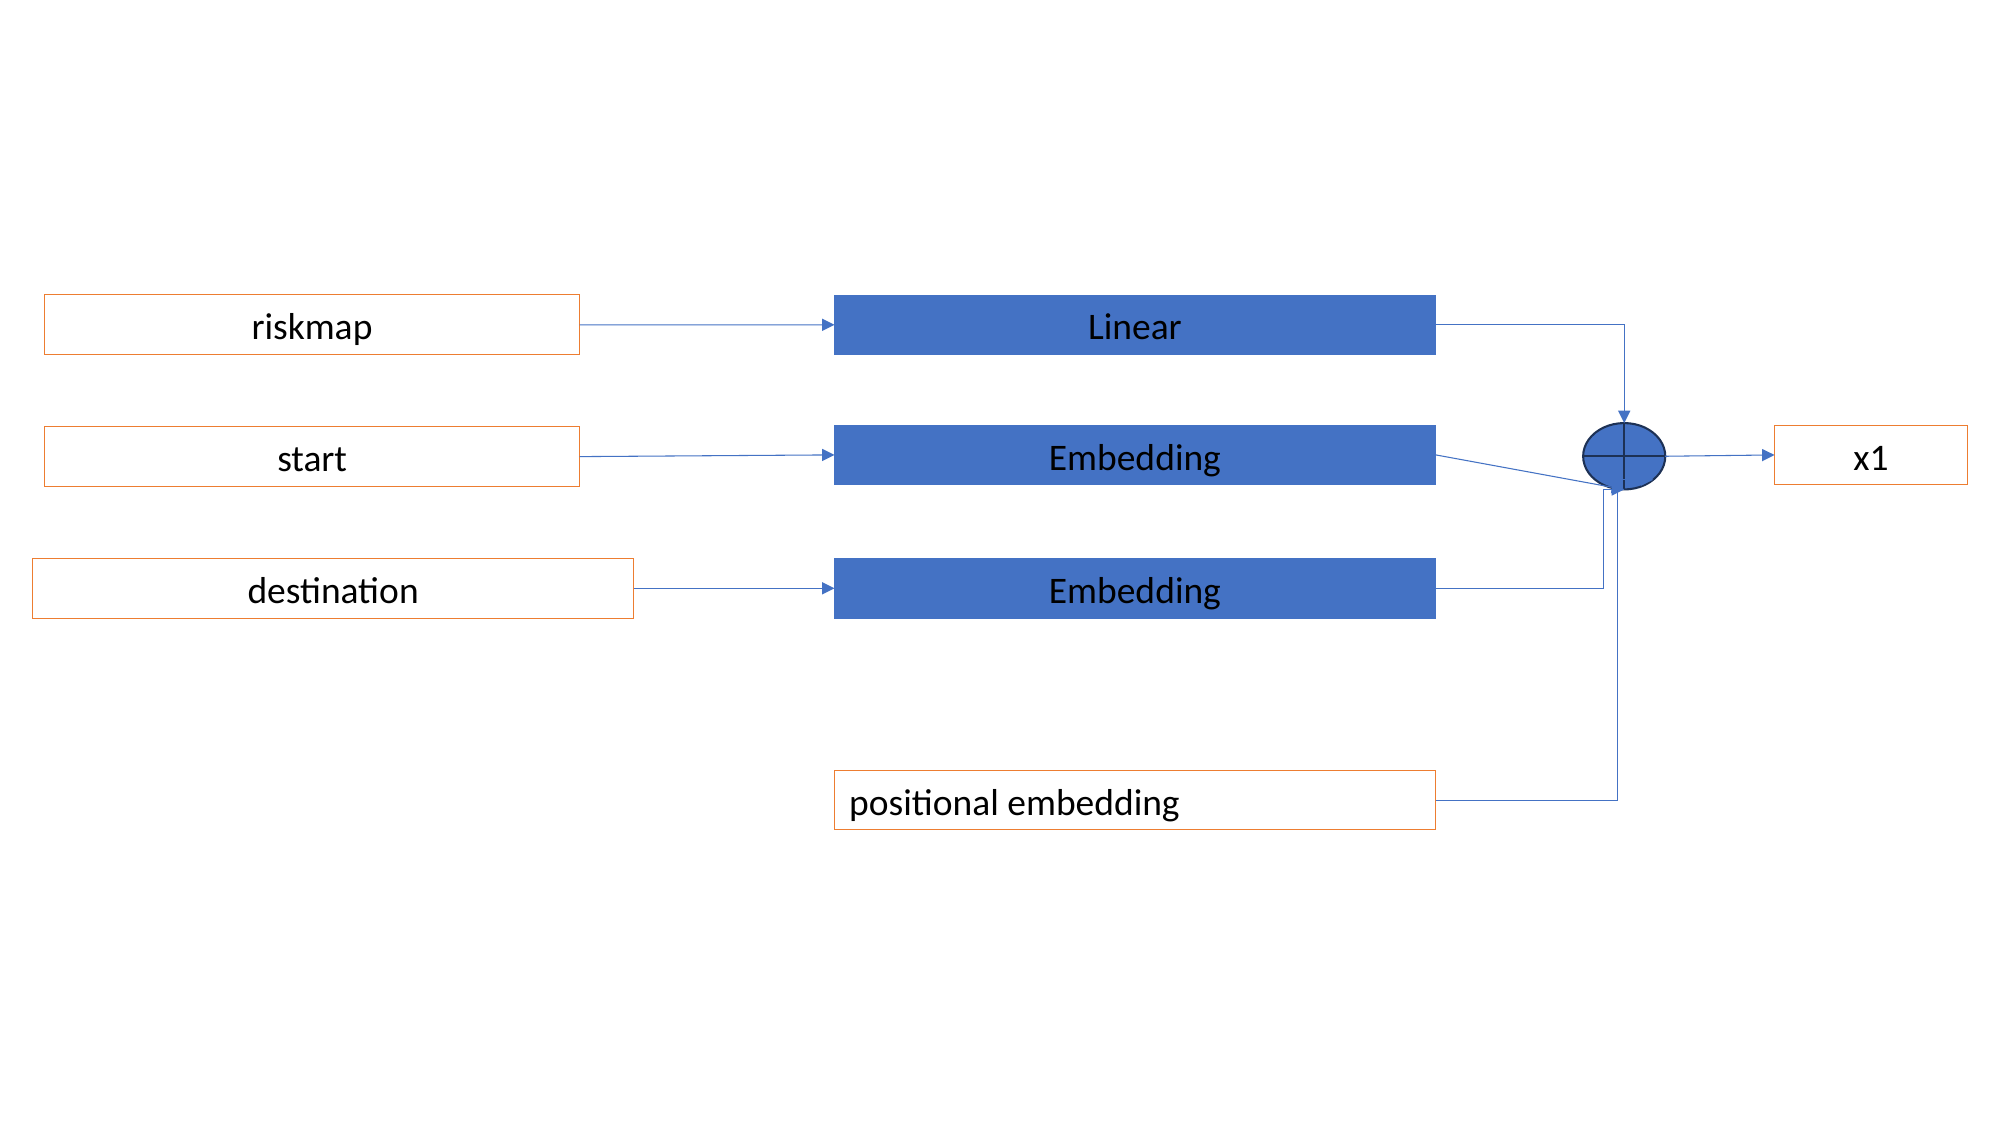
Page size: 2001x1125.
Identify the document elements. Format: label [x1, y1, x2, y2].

text_box [32, 294, 1968, 831]
